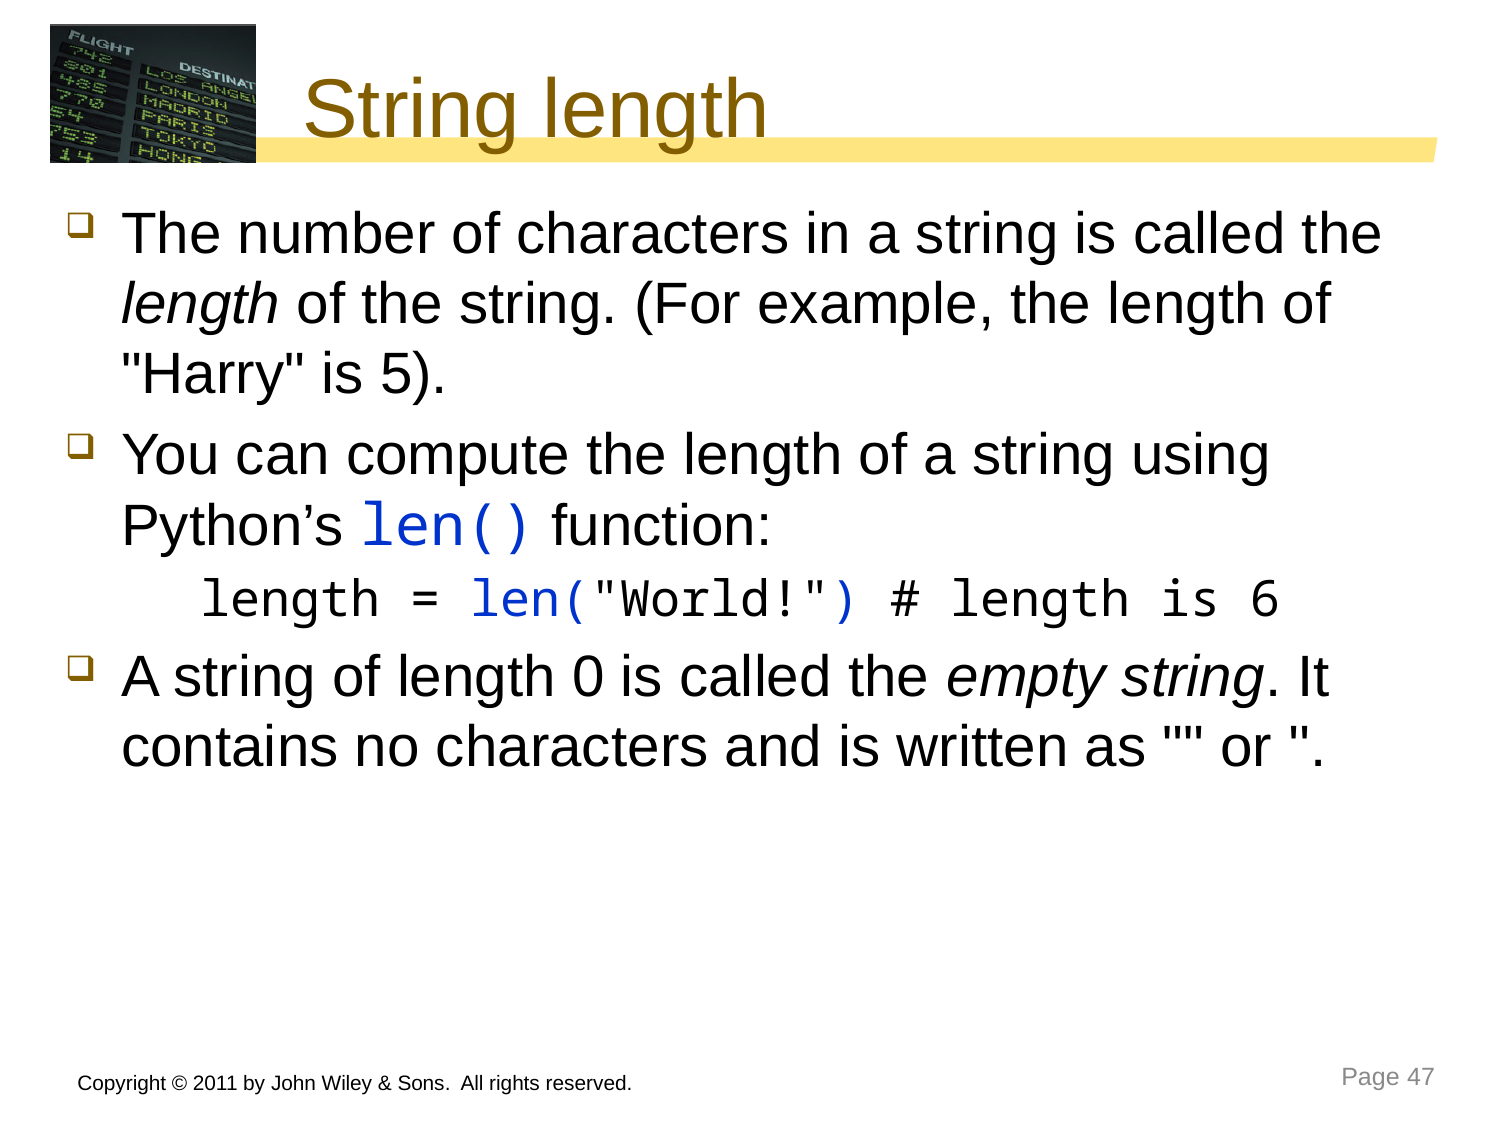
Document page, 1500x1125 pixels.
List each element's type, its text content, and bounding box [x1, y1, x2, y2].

list The number of characters in a string is called the length of the string. (For example, the length of "Harry" is 5). You can compute the length of a string using Python’s len() function: length = len("World!") # length is 6 A string of length 0 is called the empty string. It contains no characters and is written as "" or ''. [49, 187, 1438, 1026]
footer Copyright © 2011 by John Wiley & Sons. All rights reserved. [62, 1037, 726, 1104]
title String length [287, 44, 1451, 163]
slide_number Page 47 [1187, 1050, 1450, 1100]
picture [50, 24, 256, 163]
